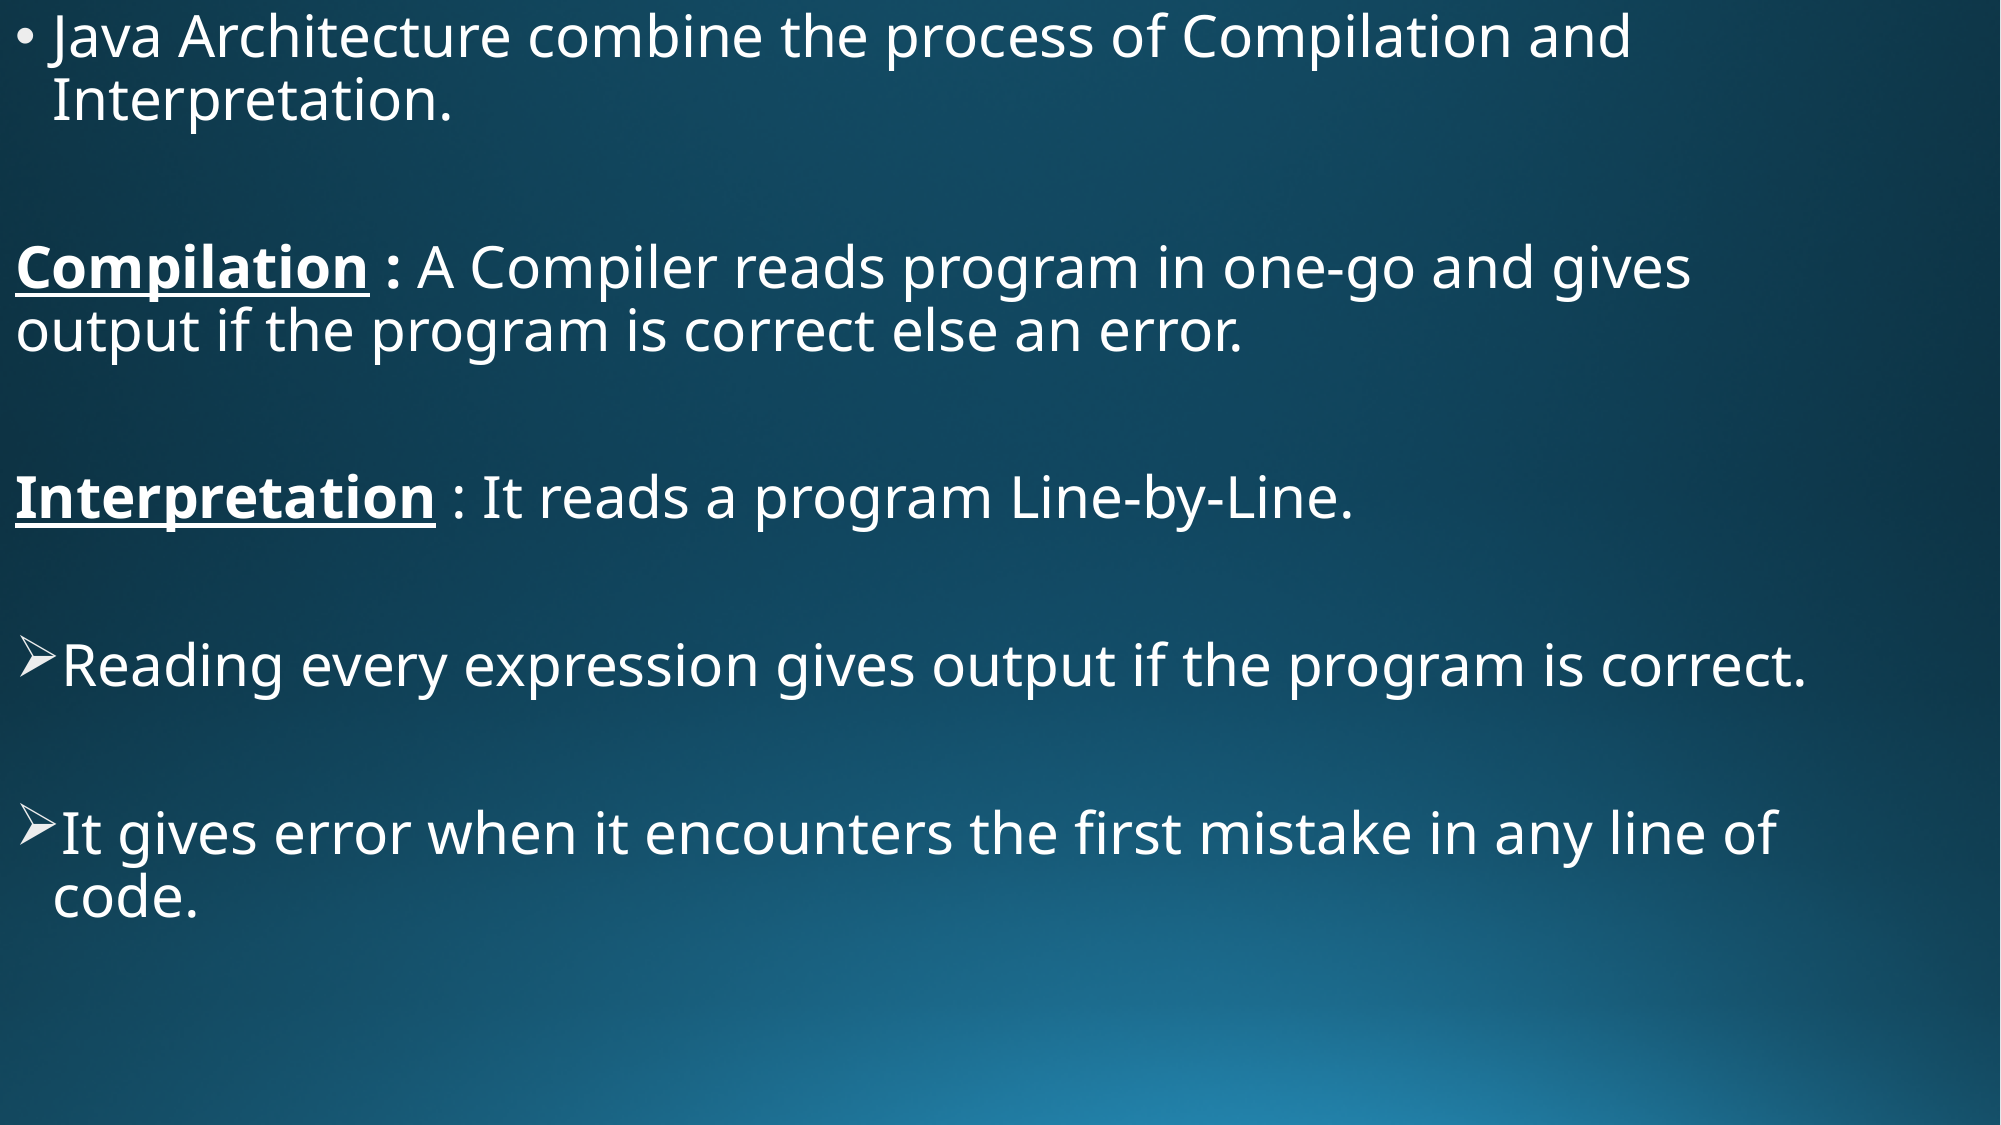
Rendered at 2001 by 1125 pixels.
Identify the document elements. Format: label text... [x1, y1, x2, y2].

list Java Architecture combine the process of Compilation and Interpretation. Compilation : A Compiler reads program in one-go and gives output if the program is correct else an error. Interpretation : It reads a program Line-by-Line. Reading every expression gives output if the program is correct. It gives error when it encounters the first mistake in any line of code. [0, 0, 1834, 910]
picture [0, 0, 2001, 1125]
